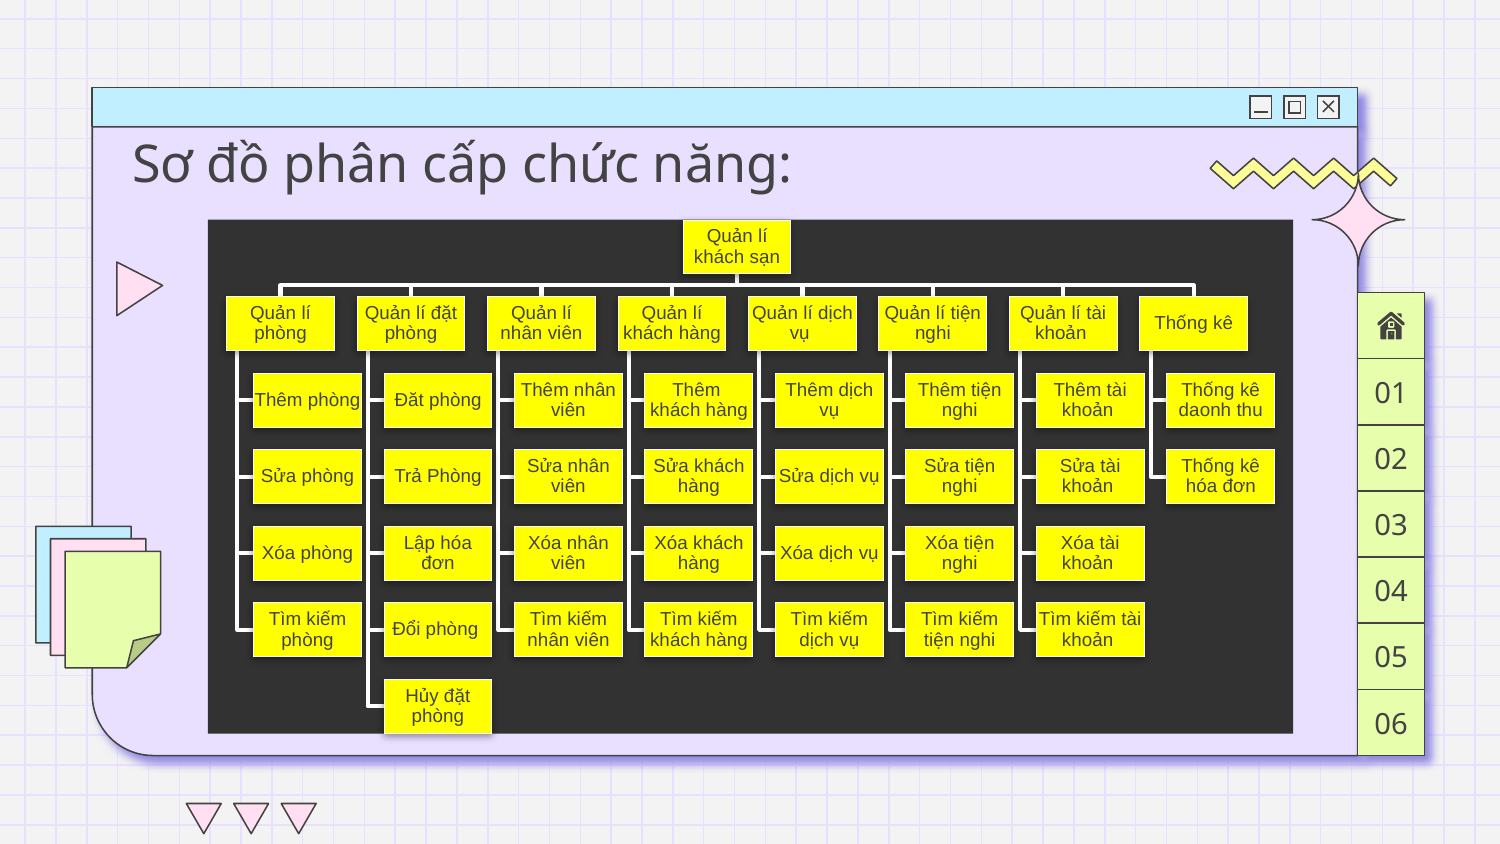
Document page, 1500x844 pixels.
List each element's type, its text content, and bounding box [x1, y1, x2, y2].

text_box [1357, 292, 1425, 358]
text_box 06 [1357, 689, 1425, 756]
text_box [50, 538, 146, 656]
text_box 05 [1357, 623, 1425, 689]
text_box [1376, 311, 1406, 340]
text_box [207, 219, 1294, 734]
text_box 02 [1357, 424, 1425, 490]
text_box 03 [1357, 490, 1425, 557]
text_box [185, 803, 317, 834]
text_box [35, 526, 132, 643]
text_box [1312, 173, 1405, 266]
title Sơ đồ phân cấp chức năng: [117, 130, 1331, 194]
text_box [116, 262, 163, 316]
text_box [1210, 158, 1397, 189]
text_box 04 [1357, 557, 1425, 623]
text_box 01 [1357, 358, 1425, 424]
text_box [65, 551, 161, 668]
